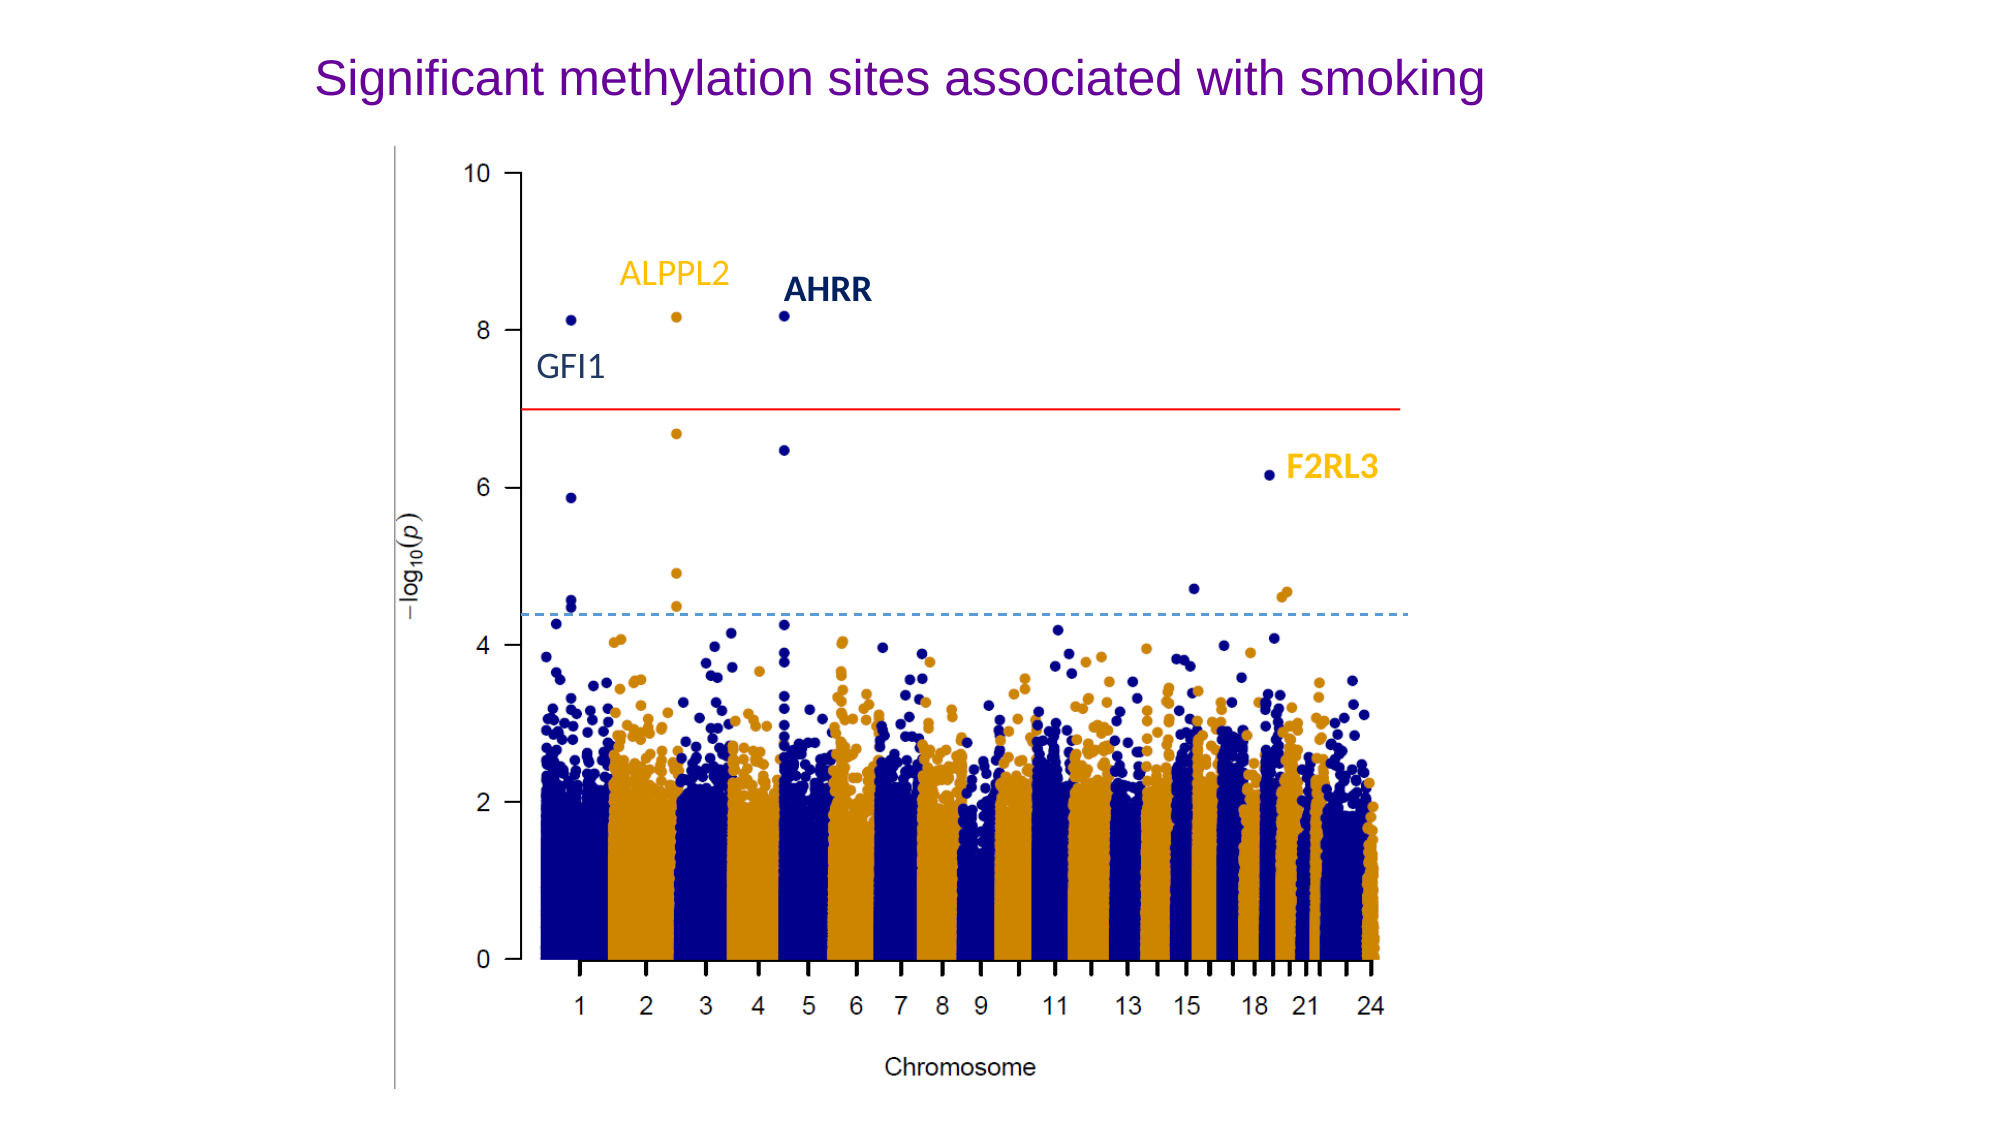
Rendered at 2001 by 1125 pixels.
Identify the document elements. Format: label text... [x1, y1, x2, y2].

picture [394, 146, 1423, 1089]
text_box Significant methylation sites associated with smoking [299, 38, 1502, 114]
